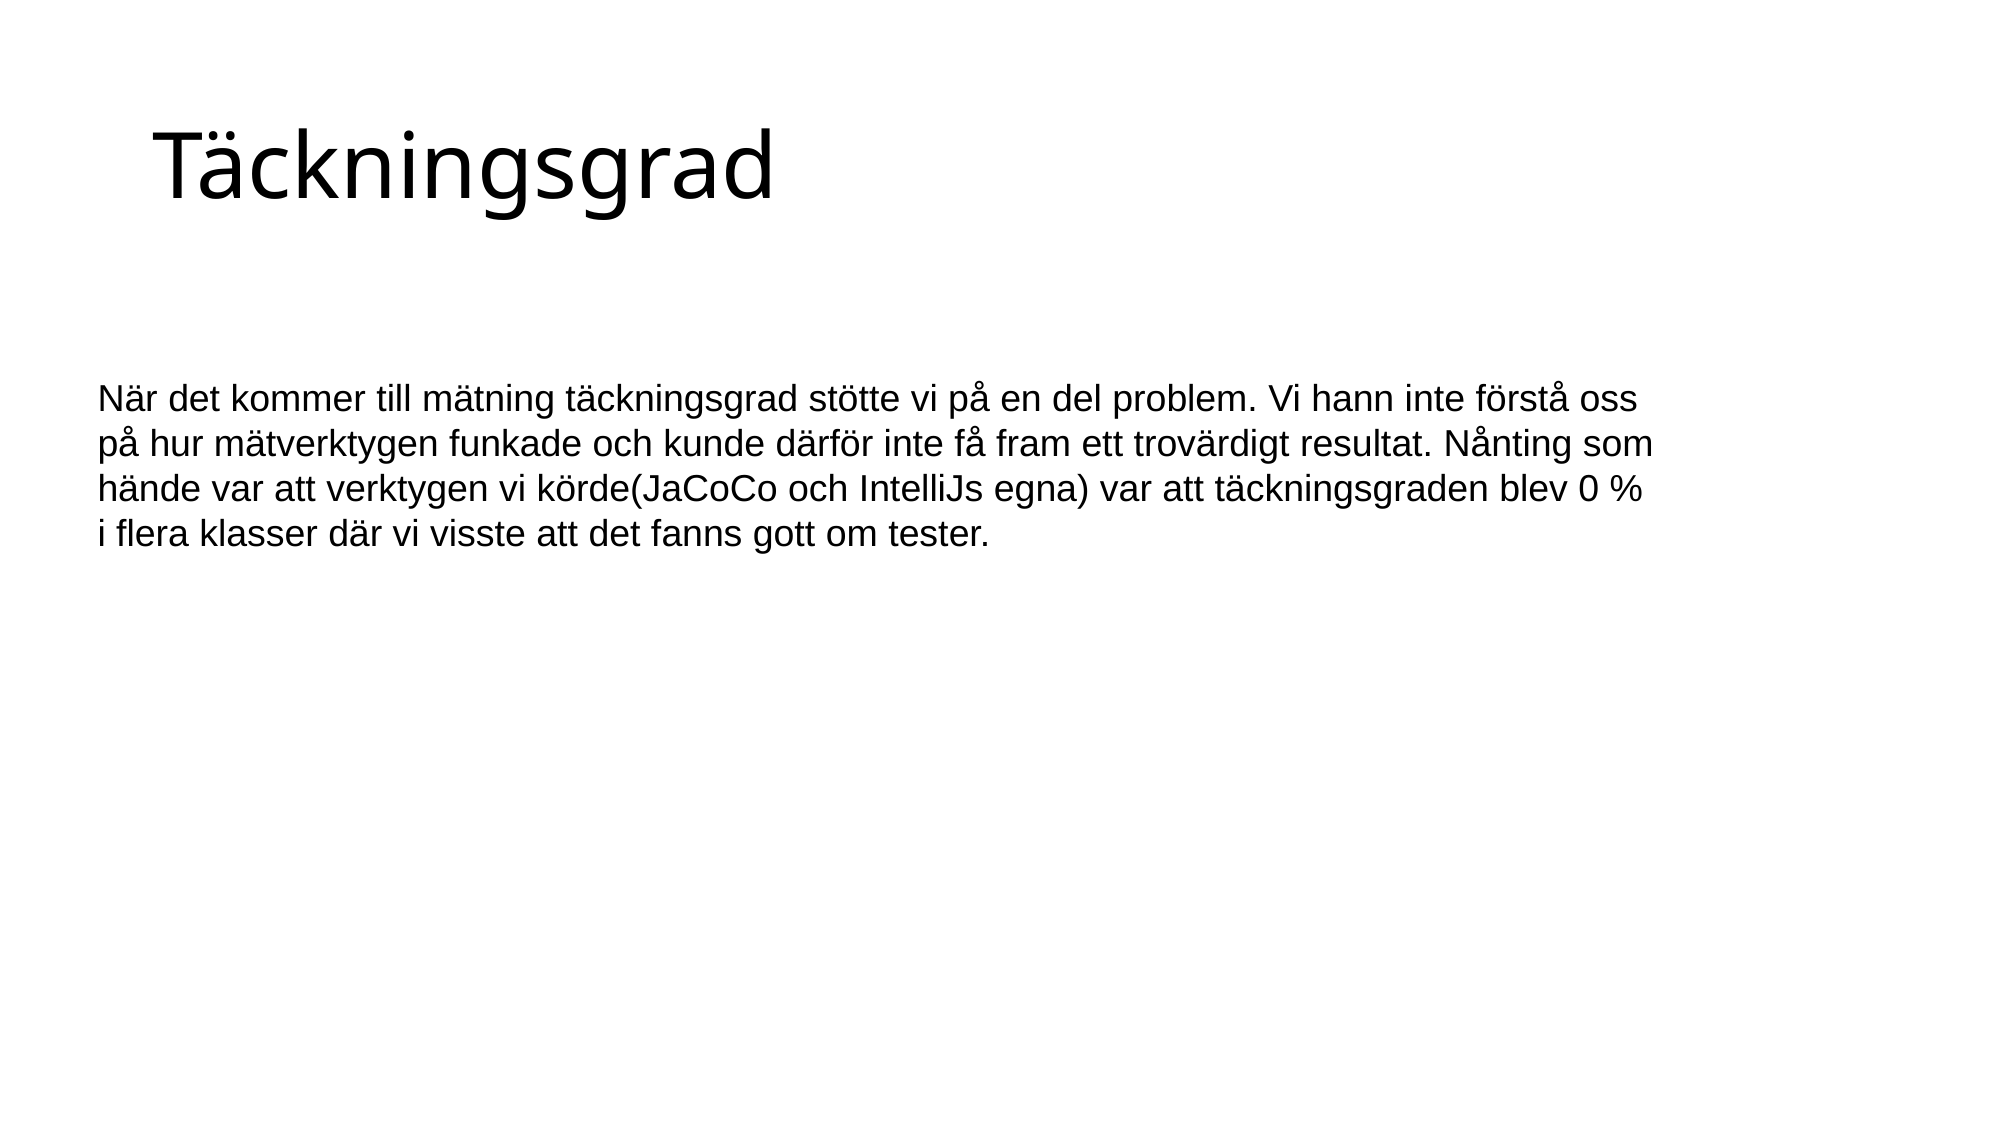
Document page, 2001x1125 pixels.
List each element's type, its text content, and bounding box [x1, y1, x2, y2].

text_box Täckningsgrad [137, 59, 1863, 278]
text_box När det kommer till mätning täckningsgrad stötte vi på en del problem. Vi hann inte förstå oss på hur mätverktygen funkade och kunde därför inte få fram ett trovärdigt resultat. Nånting som hände var att verktygen vi körde(JaCoCo och IntelliJs egna) var att täckningsgraden blev 0 % i flera klasser där vi visste att det fanns gott om tester. [82, 366, 1672, 759]
text_box [137, 299, 1863, 1013]
